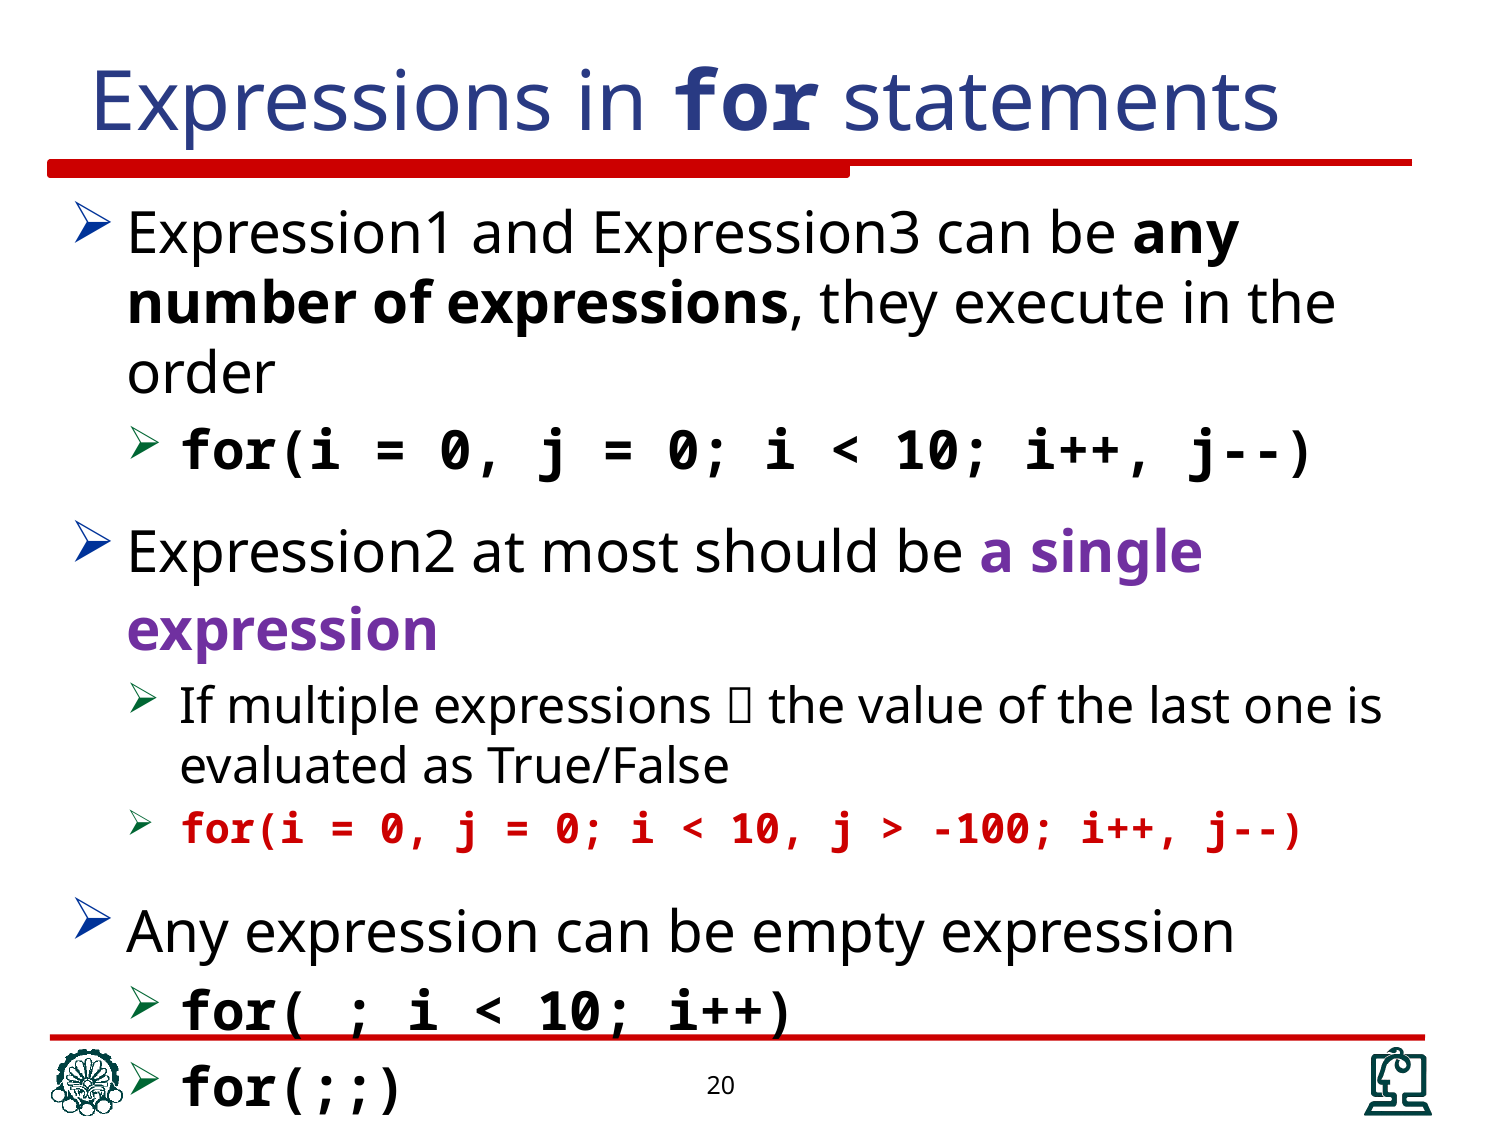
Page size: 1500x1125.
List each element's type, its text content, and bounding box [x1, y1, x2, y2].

text_box Expression1 and Expression3 can be any number of expressions, they execute in the order for(i = 0, j = 0; i < 10; i++, j--) Expression2 at most should be a single expression If multiple expressions  the value of the last one is evaluated as True/False for(i = 0, j = 0; i < 10, j > -100; i++, j--) Any expression can be empty expression for( ; i < 10; i++) for(;;) [55, 187, 1500, 1075]
picture [1362, 1075, 1438, 1119]
text_box 20 [650, 1075, 750, 1103]
picture [50, 1047, 125, 1118]
text_box Expressions in for statements [74, 24, 1425, 155]
